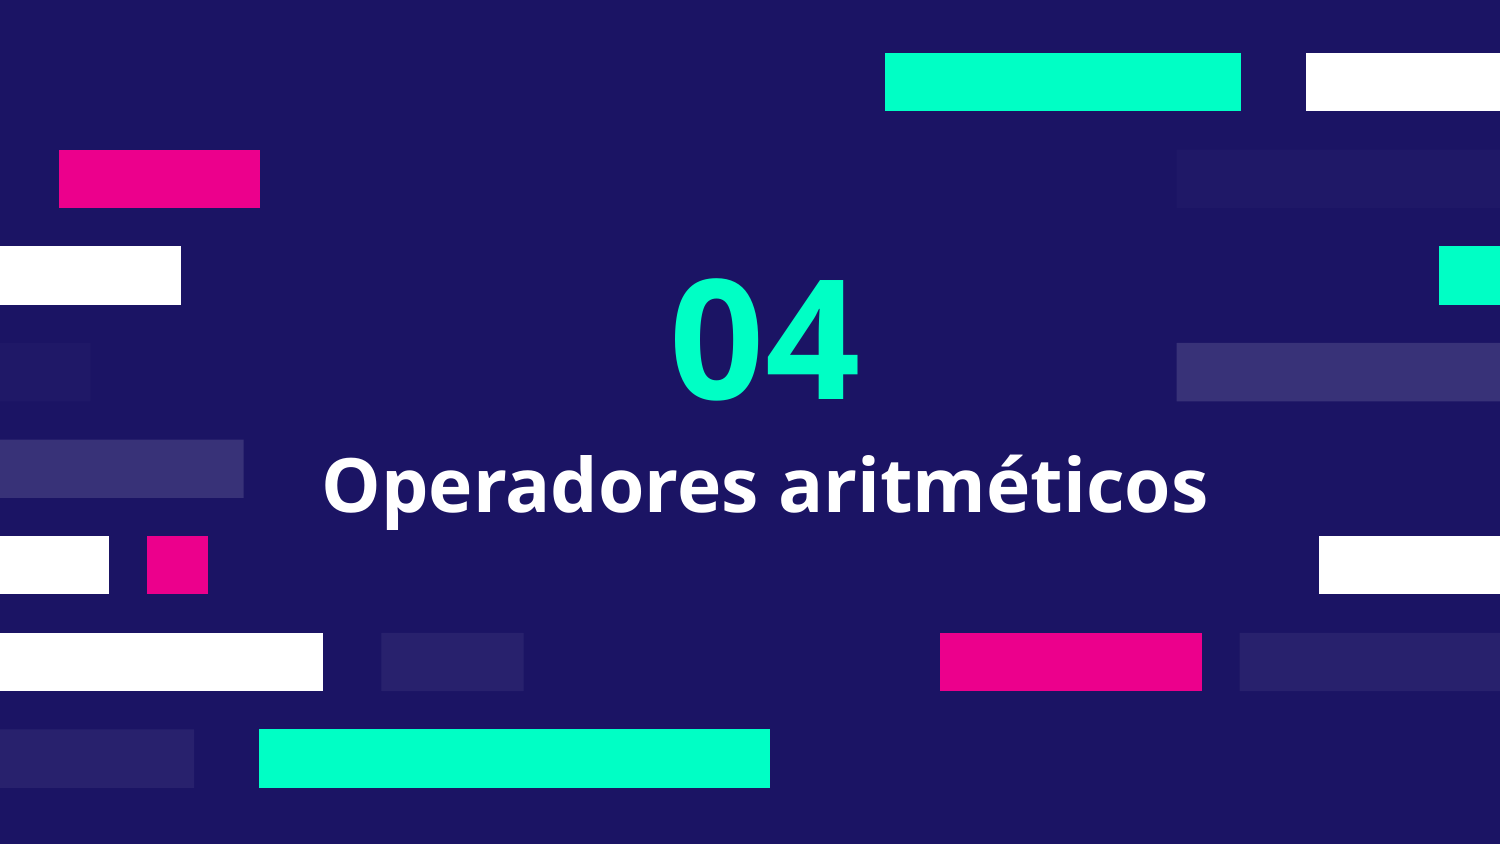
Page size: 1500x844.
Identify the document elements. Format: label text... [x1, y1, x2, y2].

title Operadores aritméticos [74, 445, 1457, 519]
title 04 [74, 352, 1457, 434]
